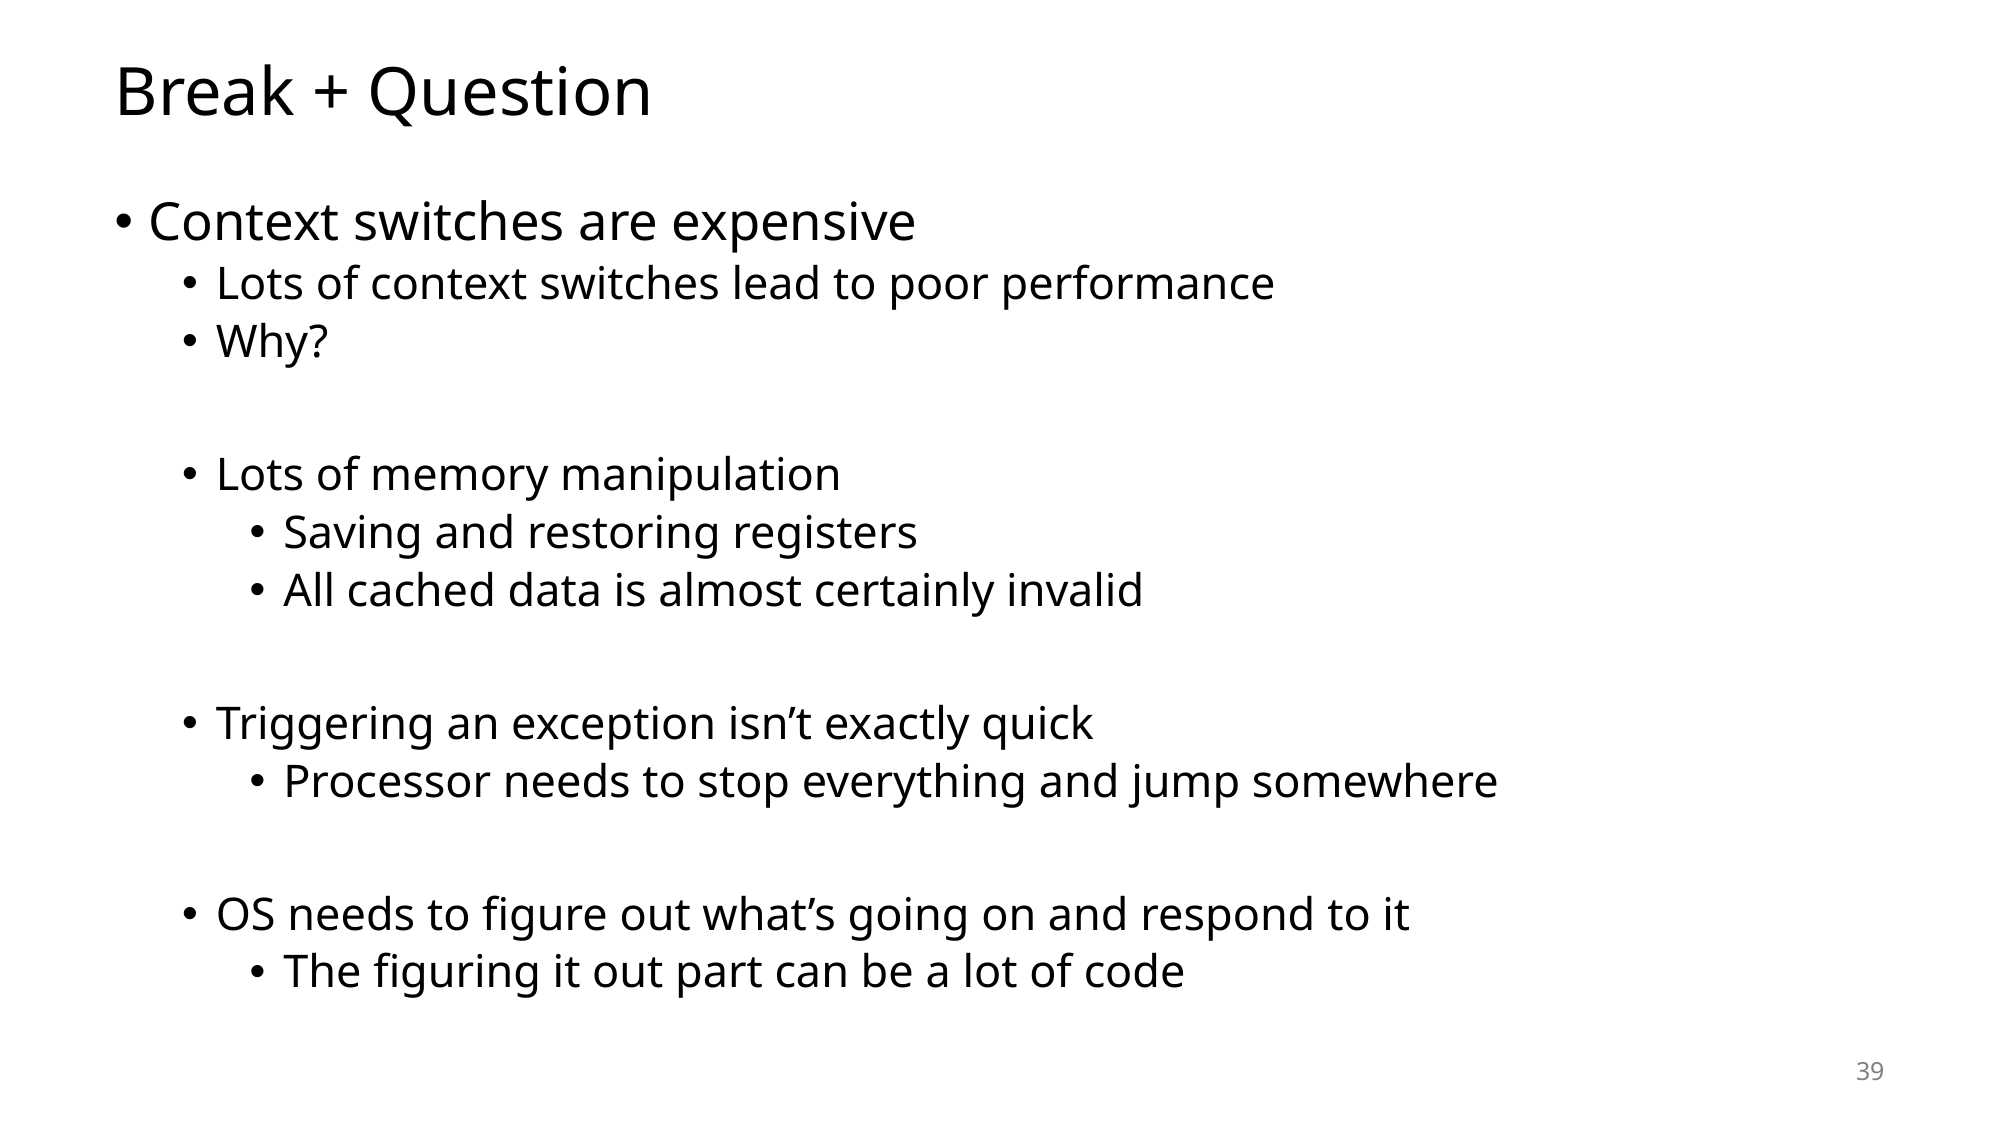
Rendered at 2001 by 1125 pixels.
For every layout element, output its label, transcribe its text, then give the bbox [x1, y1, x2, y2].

title Break + Question [99, 37, 1900, 150]
list Context switches are expensive Lots of context switches lead to poor performance Why? Lots of memory manipulation Saving and restoring registers All cached data is almost certainly invalid Triggering an exception isn’t exactly quick Processor needs to stop everything and jump somewhere OS needs to figure out what’s going on and respond to it The figuring it out part can be a lot of code [99, 187, 1900, 1013]
slide_number 39 [1749, 1042, 1900, 1103]
